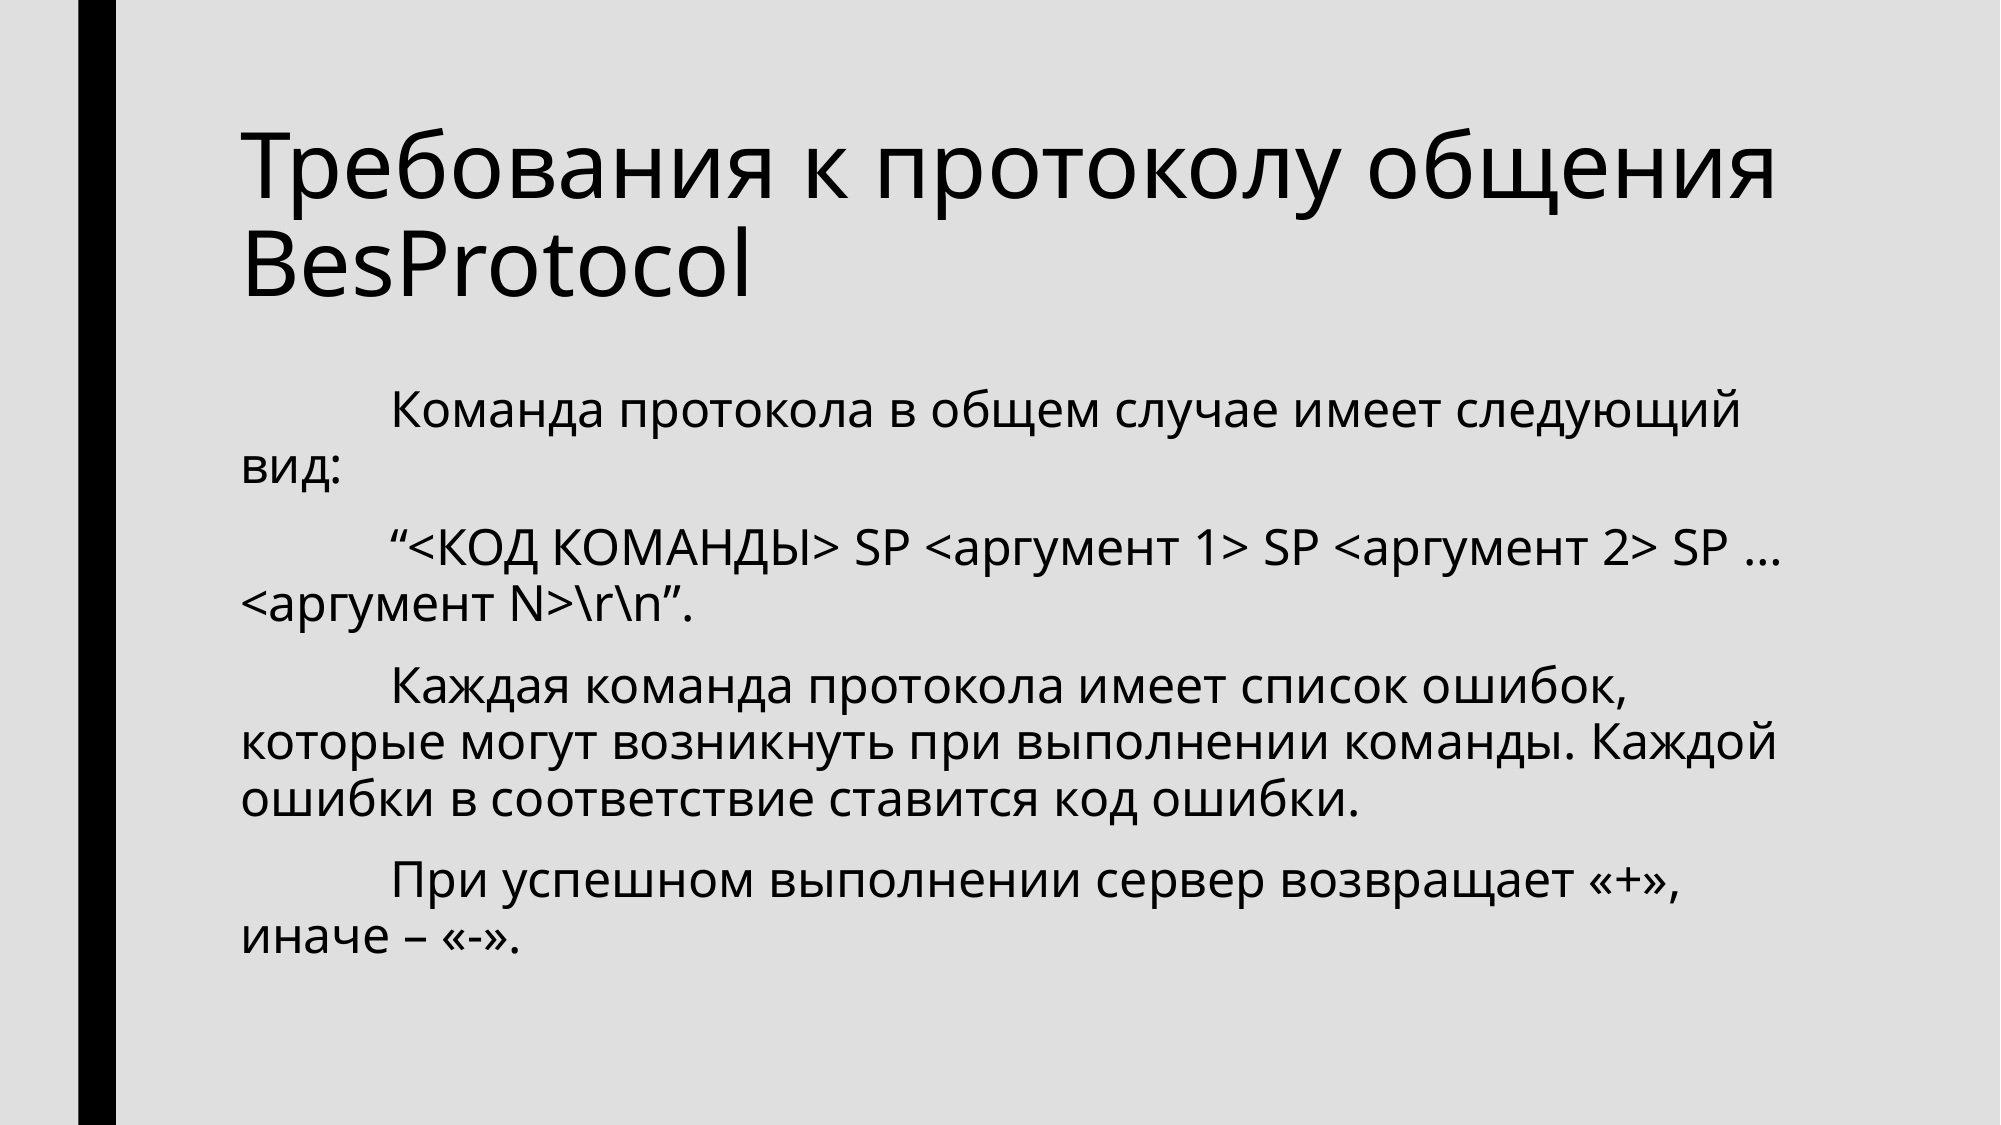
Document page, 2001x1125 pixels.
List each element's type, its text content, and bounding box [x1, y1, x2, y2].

title Требования к протоколу общения BesProtocol [225, 112, 1800, 357]
list Команда протокола в общем случае имеет следующий вид: “<КОД КОМАНДЫ> SP <аргумент 1> SP <аргумент 2> SP … <аргумент N>\r\n”. Каждая команда протокола имеет список ошибок, которые могут возникнуть при выполнении команды. Каждой ошибки в соответствие ставится код ошибки. При успешном выполнении сервер возвращает «+», иначе – «-». [225, 375, 1800, 963]
